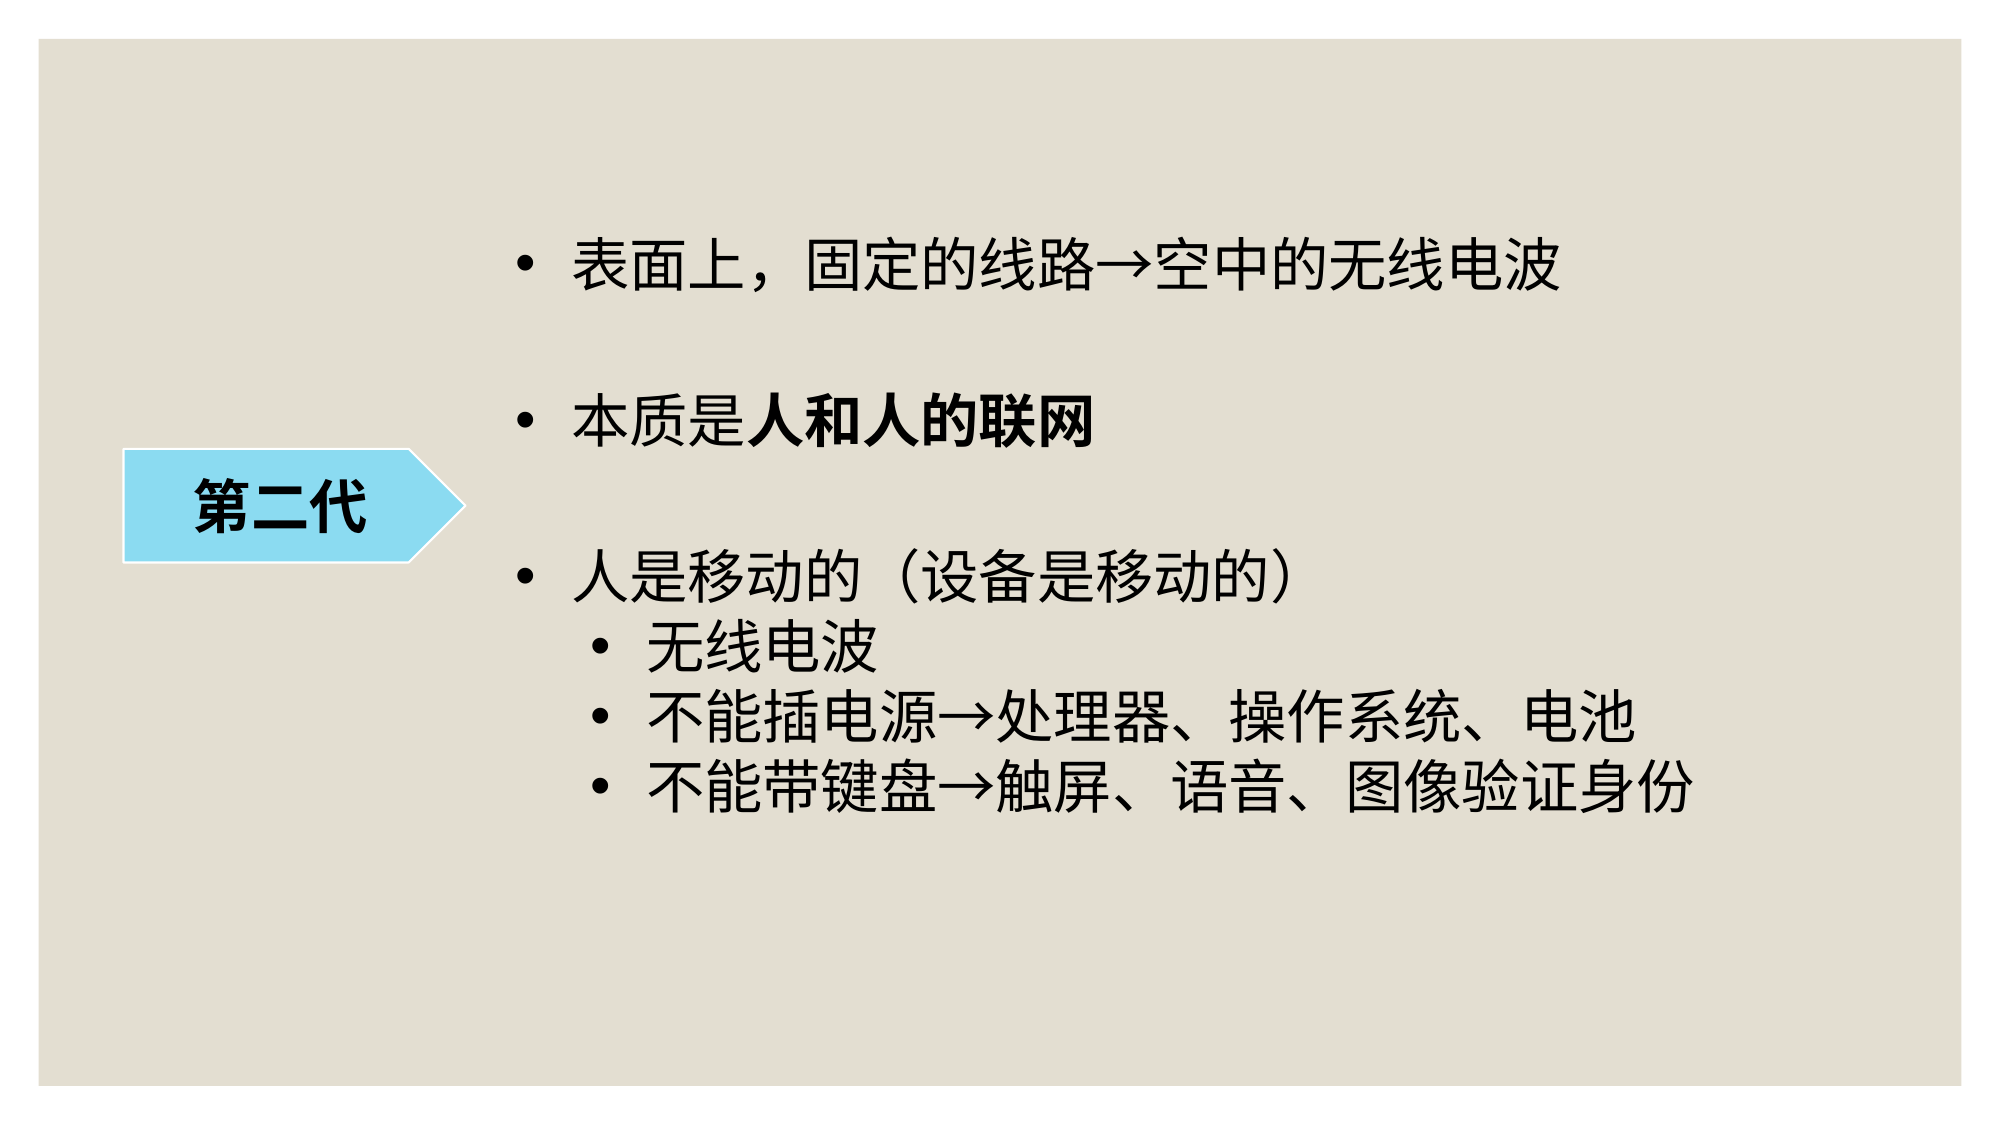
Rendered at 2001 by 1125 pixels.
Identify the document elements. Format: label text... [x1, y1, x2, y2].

text_box 人是移动的（设备是移动的） 无线电波 不能插电源→处理器、操作系统、电池 不能带键盘→触屏、语音、图像验证身份 [500, 533, 1720, 828]
text_box 表面上，固定的线路→空中的无线电波 [500, 220, 1616, 306]
text_box 本质是人和人的联网 [500, 376, 1500, 462]
text_box 第二代 [122, 447, 467, 564]
